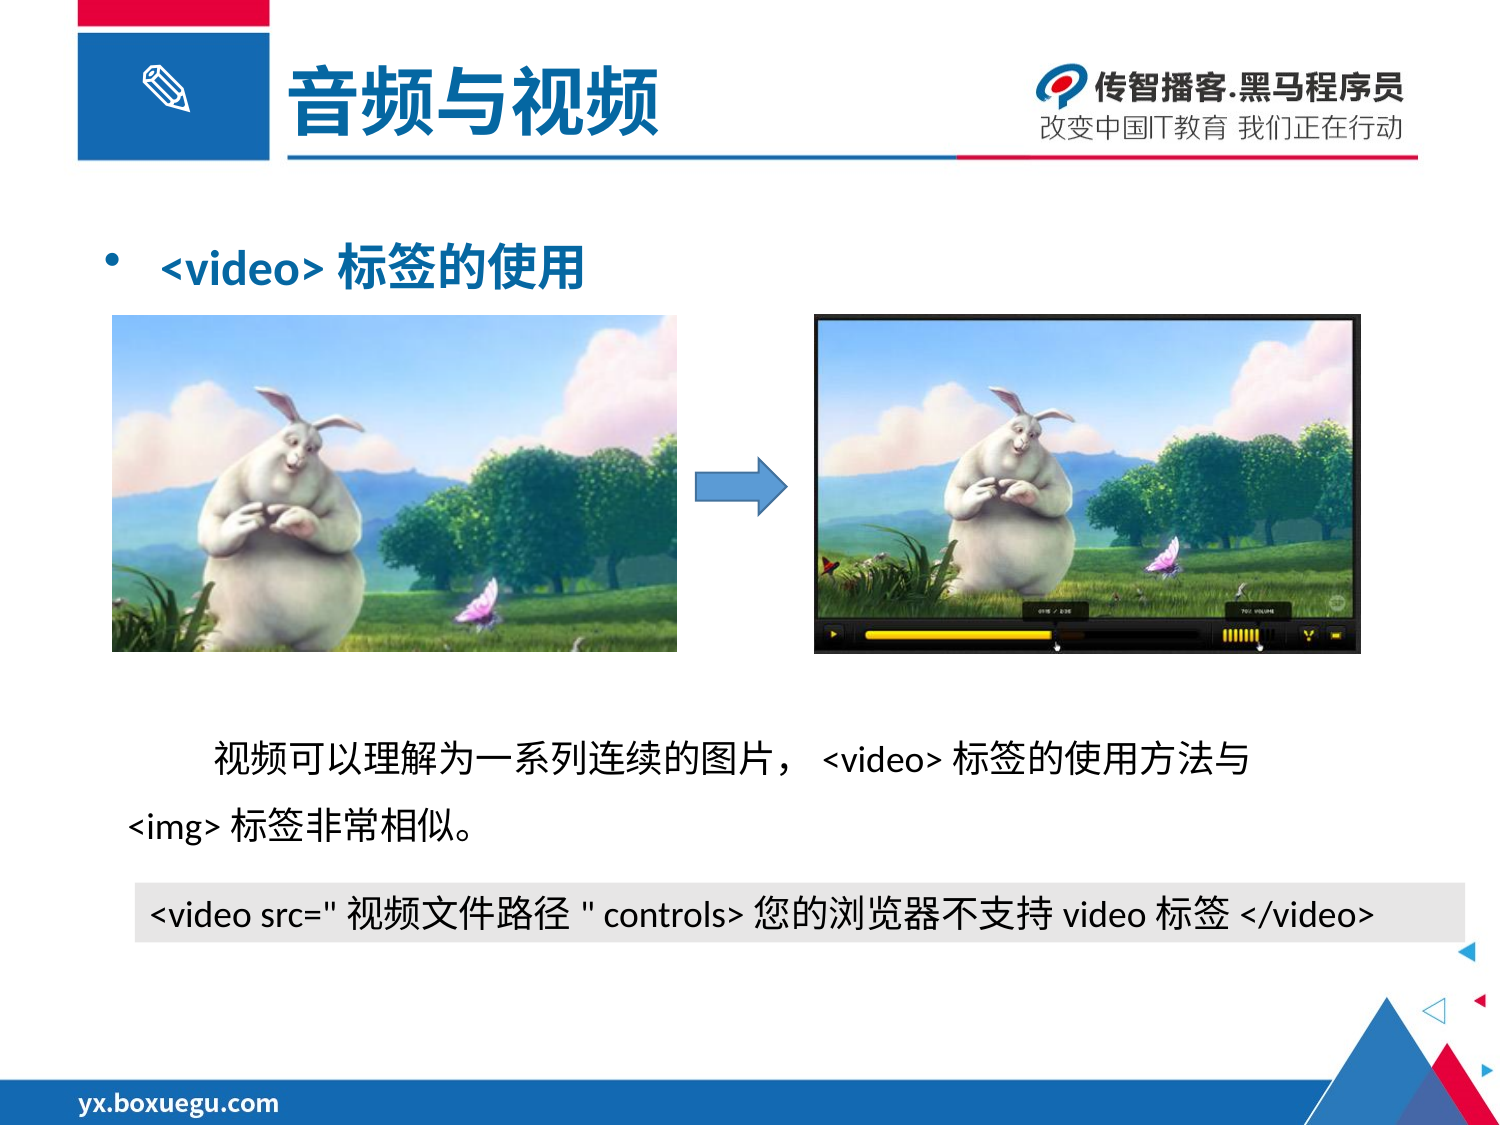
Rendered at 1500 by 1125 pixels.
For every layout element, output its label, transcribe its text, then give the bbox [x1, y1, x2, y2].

text_box 视频可以理解为一系列连续的图片，<video>标签的使用方法与<img>标签非常相似。 [112, 704, 1361, 855]
text_box 音频与视频 [271, 39, 1499, 159]
text_box <video>标签的使用 [89, 197, 602, 303]
text_box <video src="视频文件路径" controls>您的浏览器不支持video标签</video> [134, 882, 1466, 943]
picture [0, 0, 1500, 1125]
text_box [694, 456, 789, 518]
